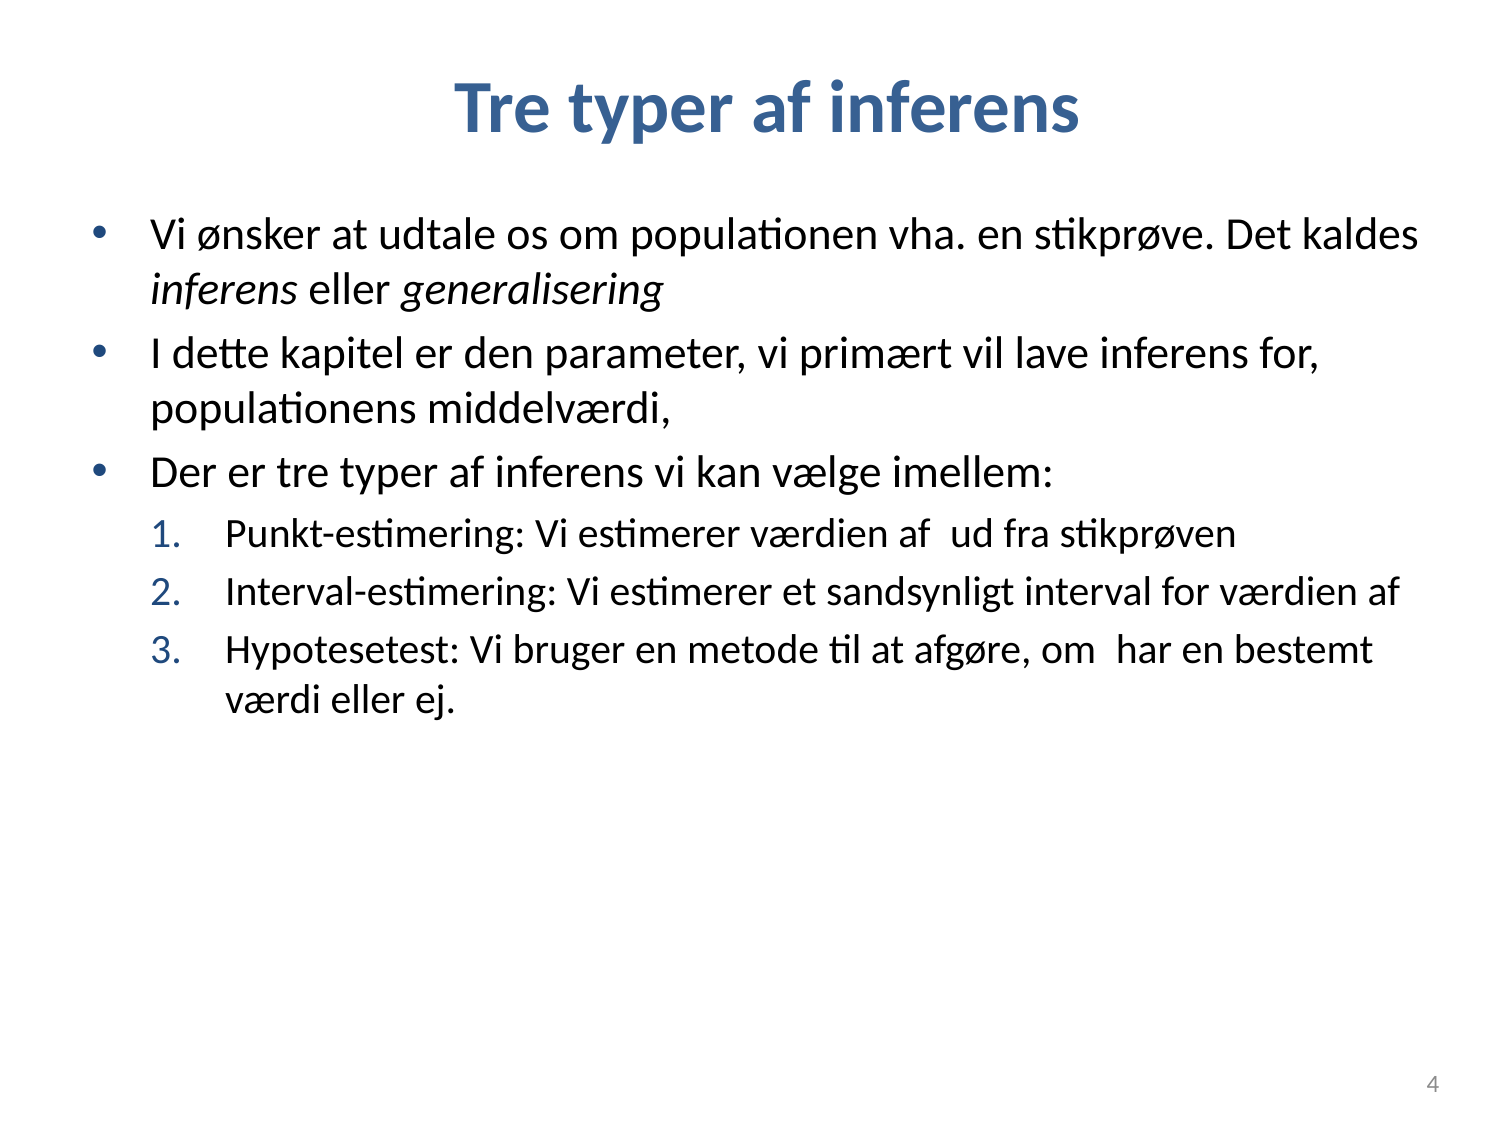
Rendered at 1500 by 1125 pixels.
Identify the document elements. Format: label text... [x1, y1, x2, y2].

slide_number 4 [1104, 1058, 1455, 1107]
title Tre typer af inferens [76, 45, 1459, 161]
